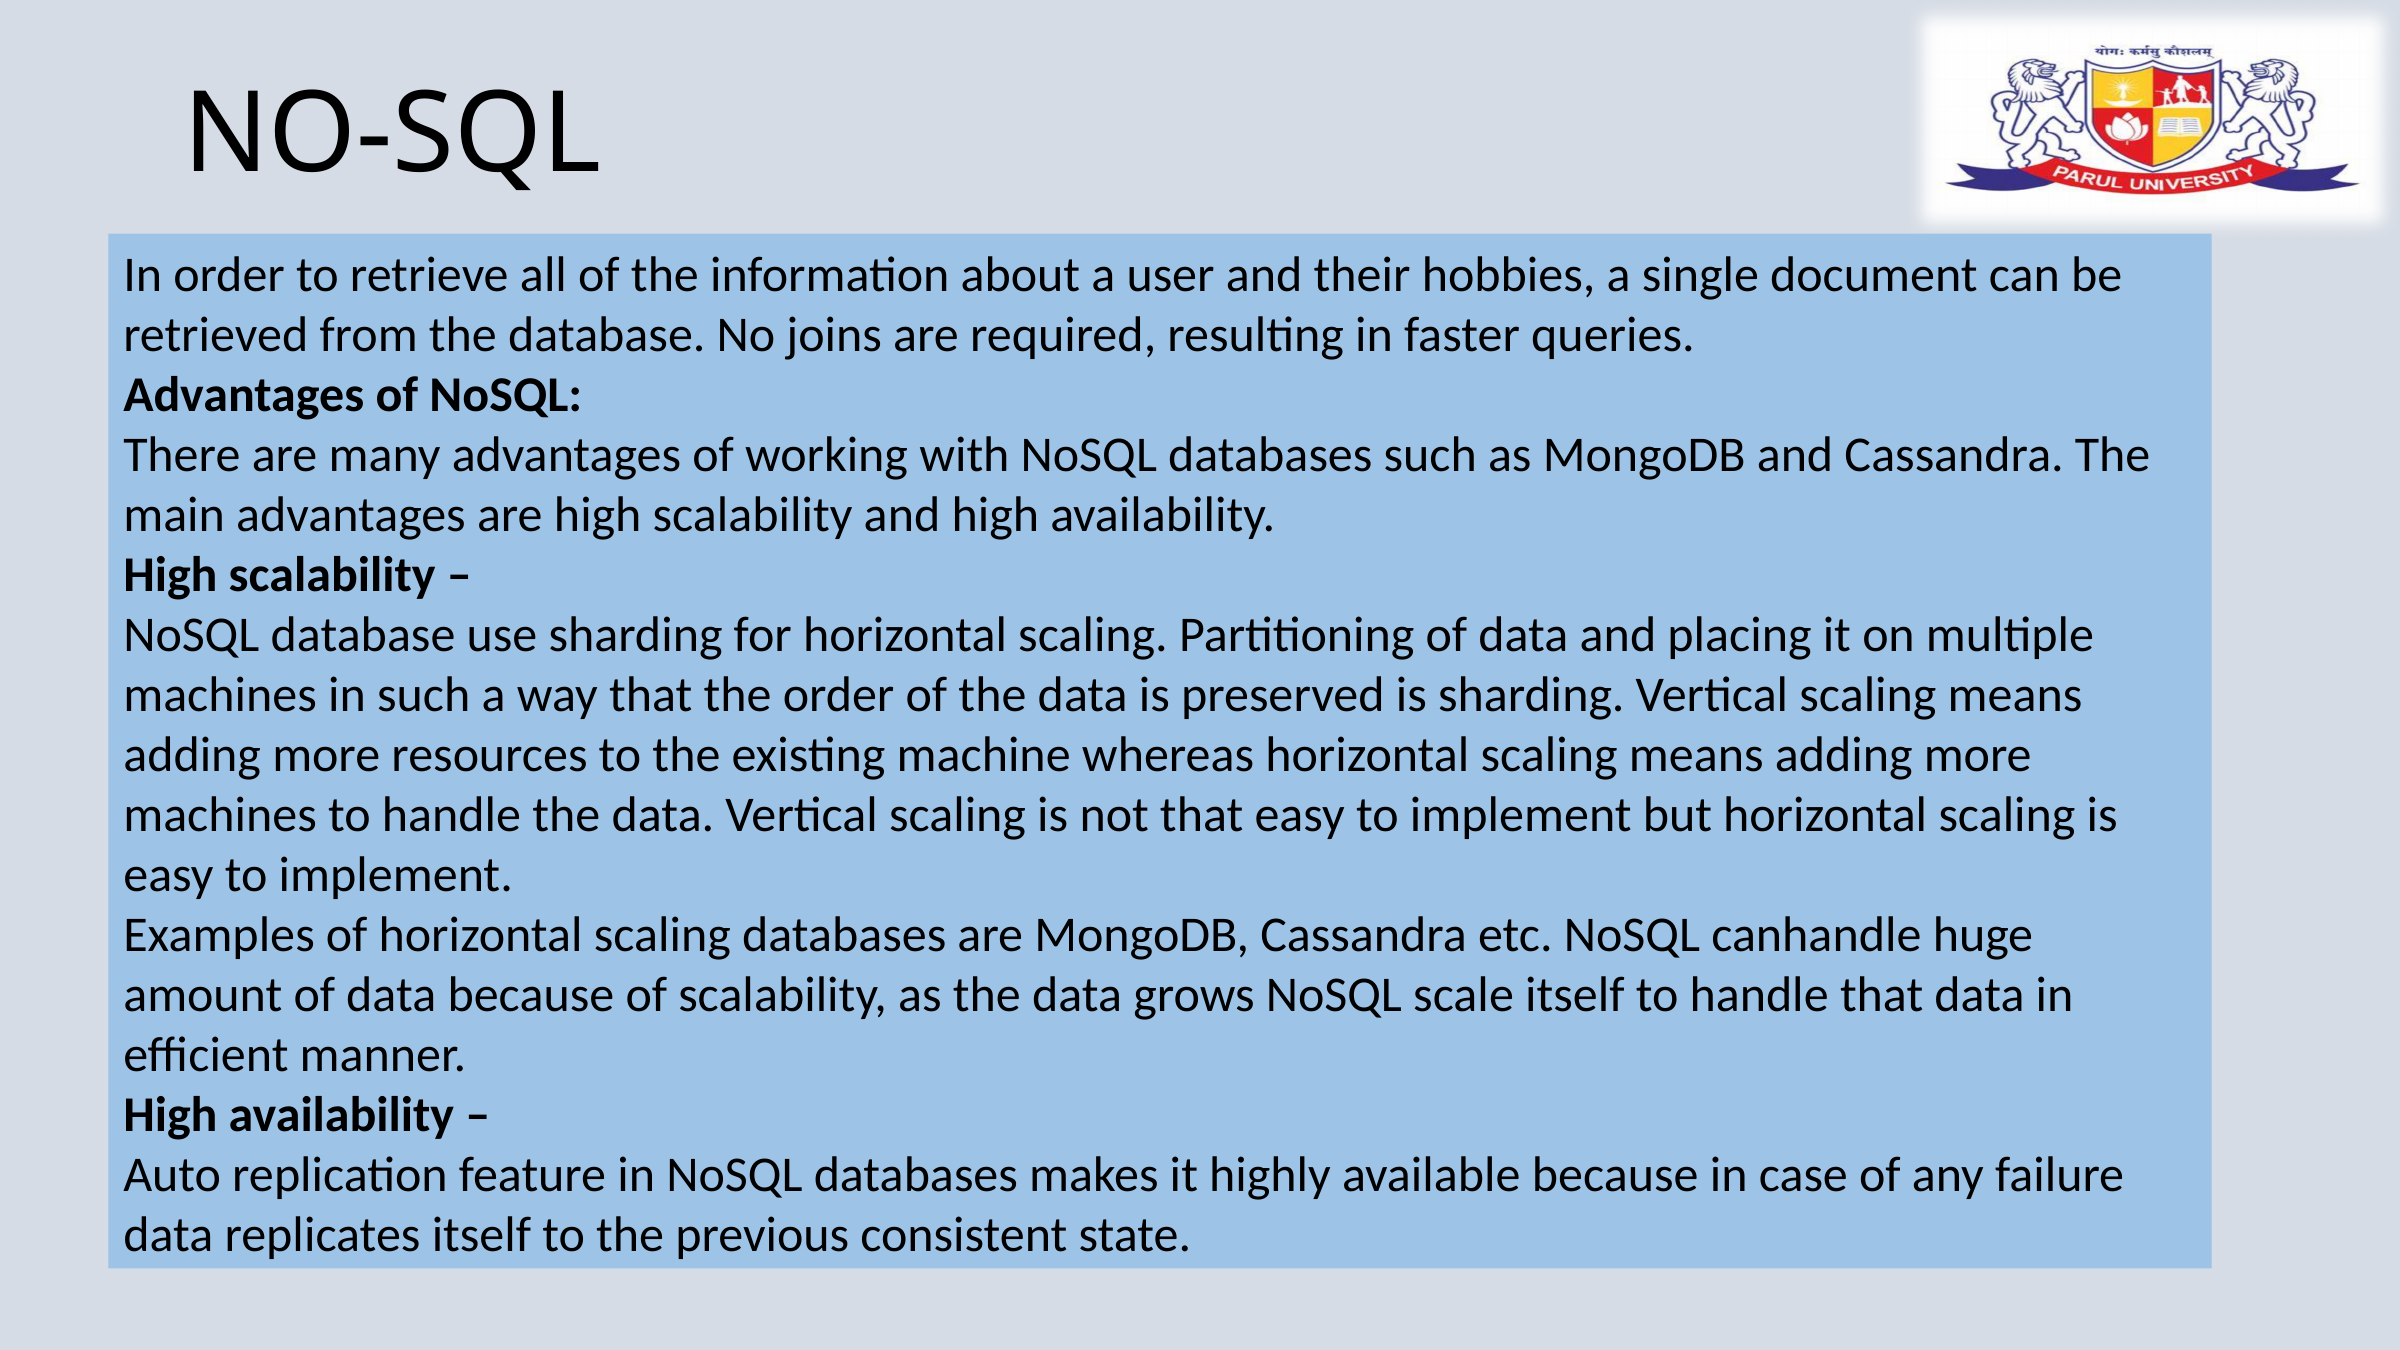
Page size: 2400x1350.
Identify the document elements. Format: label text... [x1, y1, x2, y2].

picture [1904, 0, 2400, 240]
title NO-SQL [168, 71, 1904, 233]
text_box In order to retrieve all of the information about a user and their hobbies, a single document can be retrieved from the database. No joins are required, resulting in faster queries. Advantages of NoSQL: There are many advantages of working with NoSQL databases such as MongoDB and Cassandra. The main advantages are high scalability and high availability. High scalability – NoSQL database use sharding for horizontal scaling. Partitioning of data and placing it on multiple machines in such a way that the order of the data is preserved is sharding. Vertical scaling means adding more resources to the existing machine whereas horizontal scaling means adding more machines to handle the data. Vertical scaling is not that easy to implement but horizontal scaling is easy to implement. Examples of horizontal scaling databases are MongoDB, Cassandra etc. NoSQL canhandle huge amount of data because of scalability, as the data grows NoSQL scale itself to handle that data in efficient manner. High availability – Auto replication feature in NoSQL databases makes it highly available because in case of any failure data replicates itself to the previous consistent state. [108, 233, 2212, 1269]
